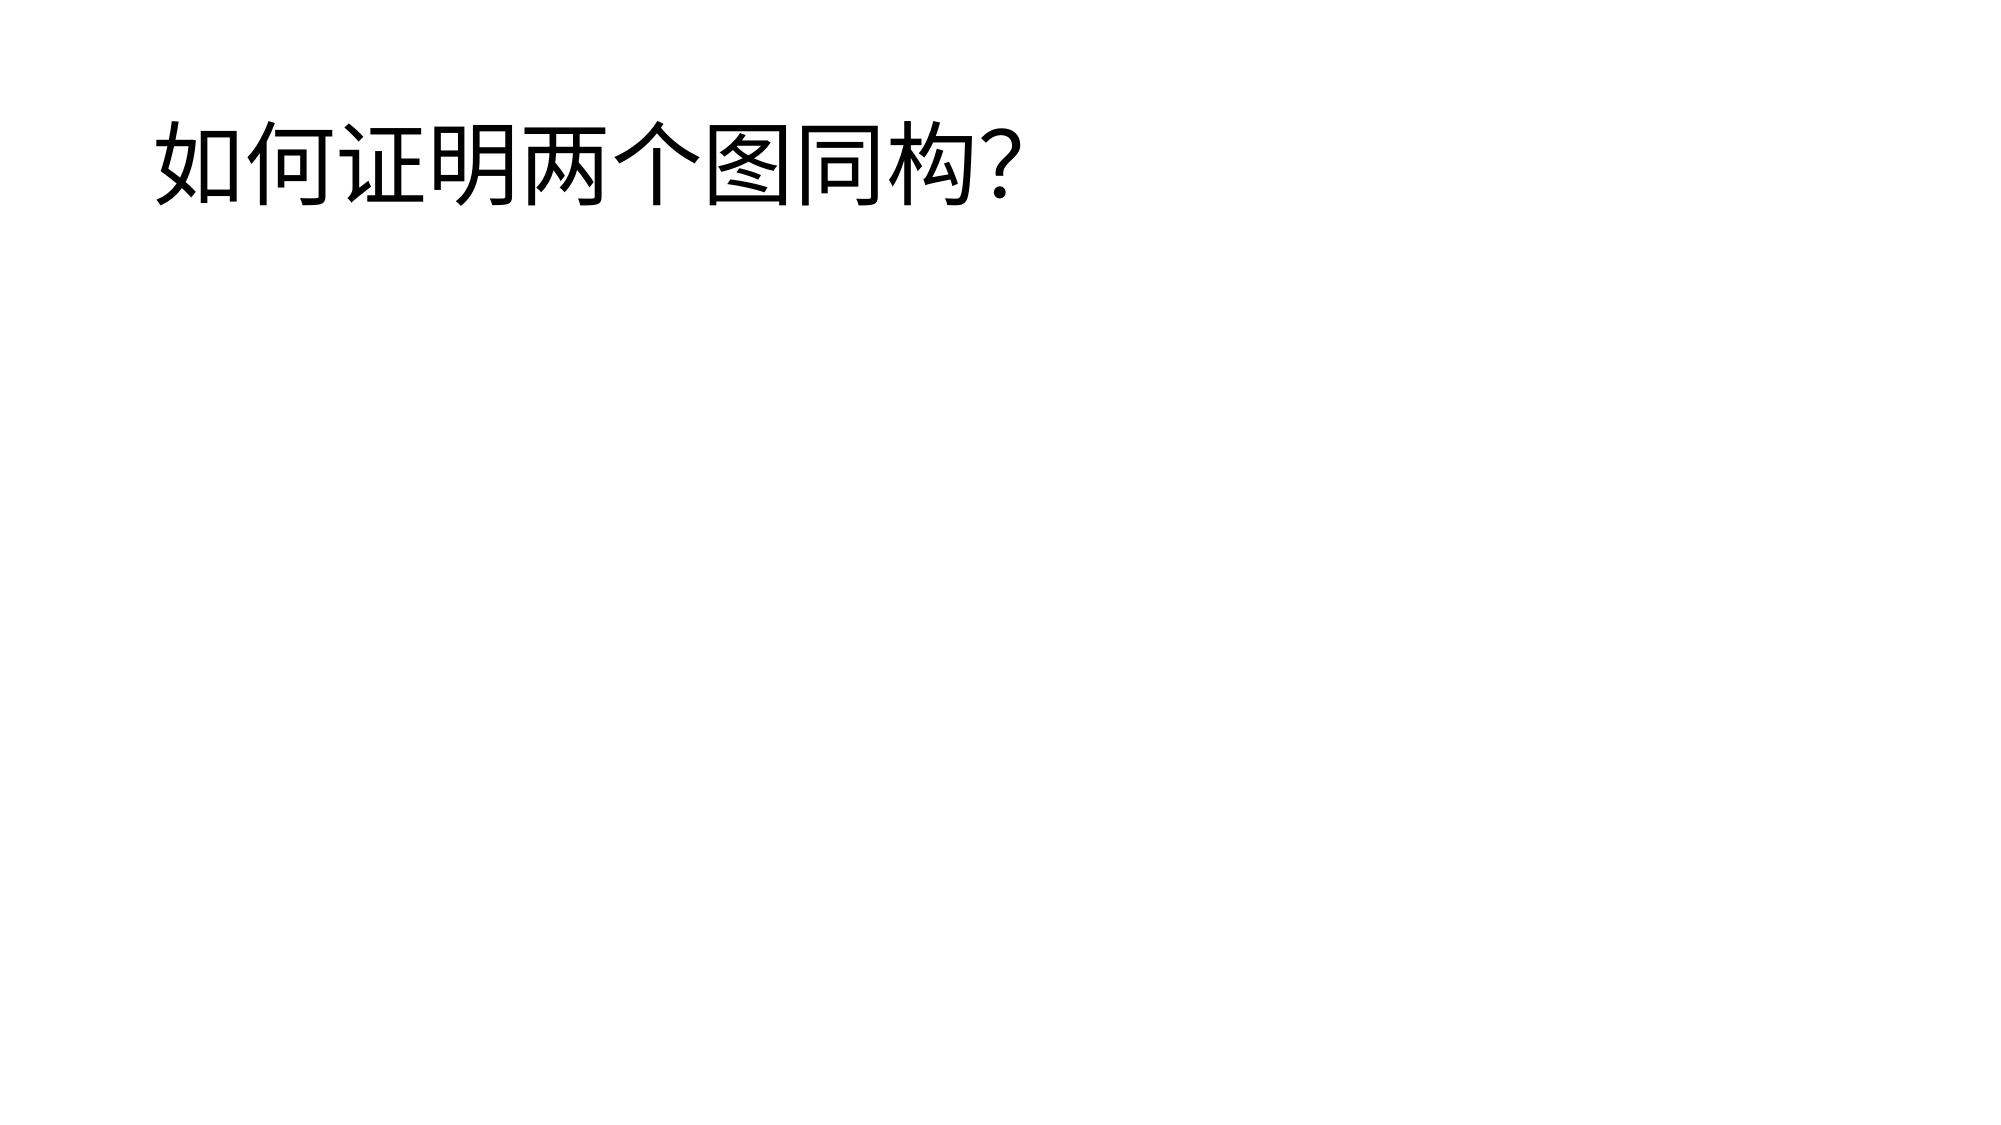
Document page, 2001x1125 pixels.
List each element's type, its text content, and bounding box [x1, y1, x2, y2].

title 如何证明两个图同构？ [137, 59, 1863, 278]
